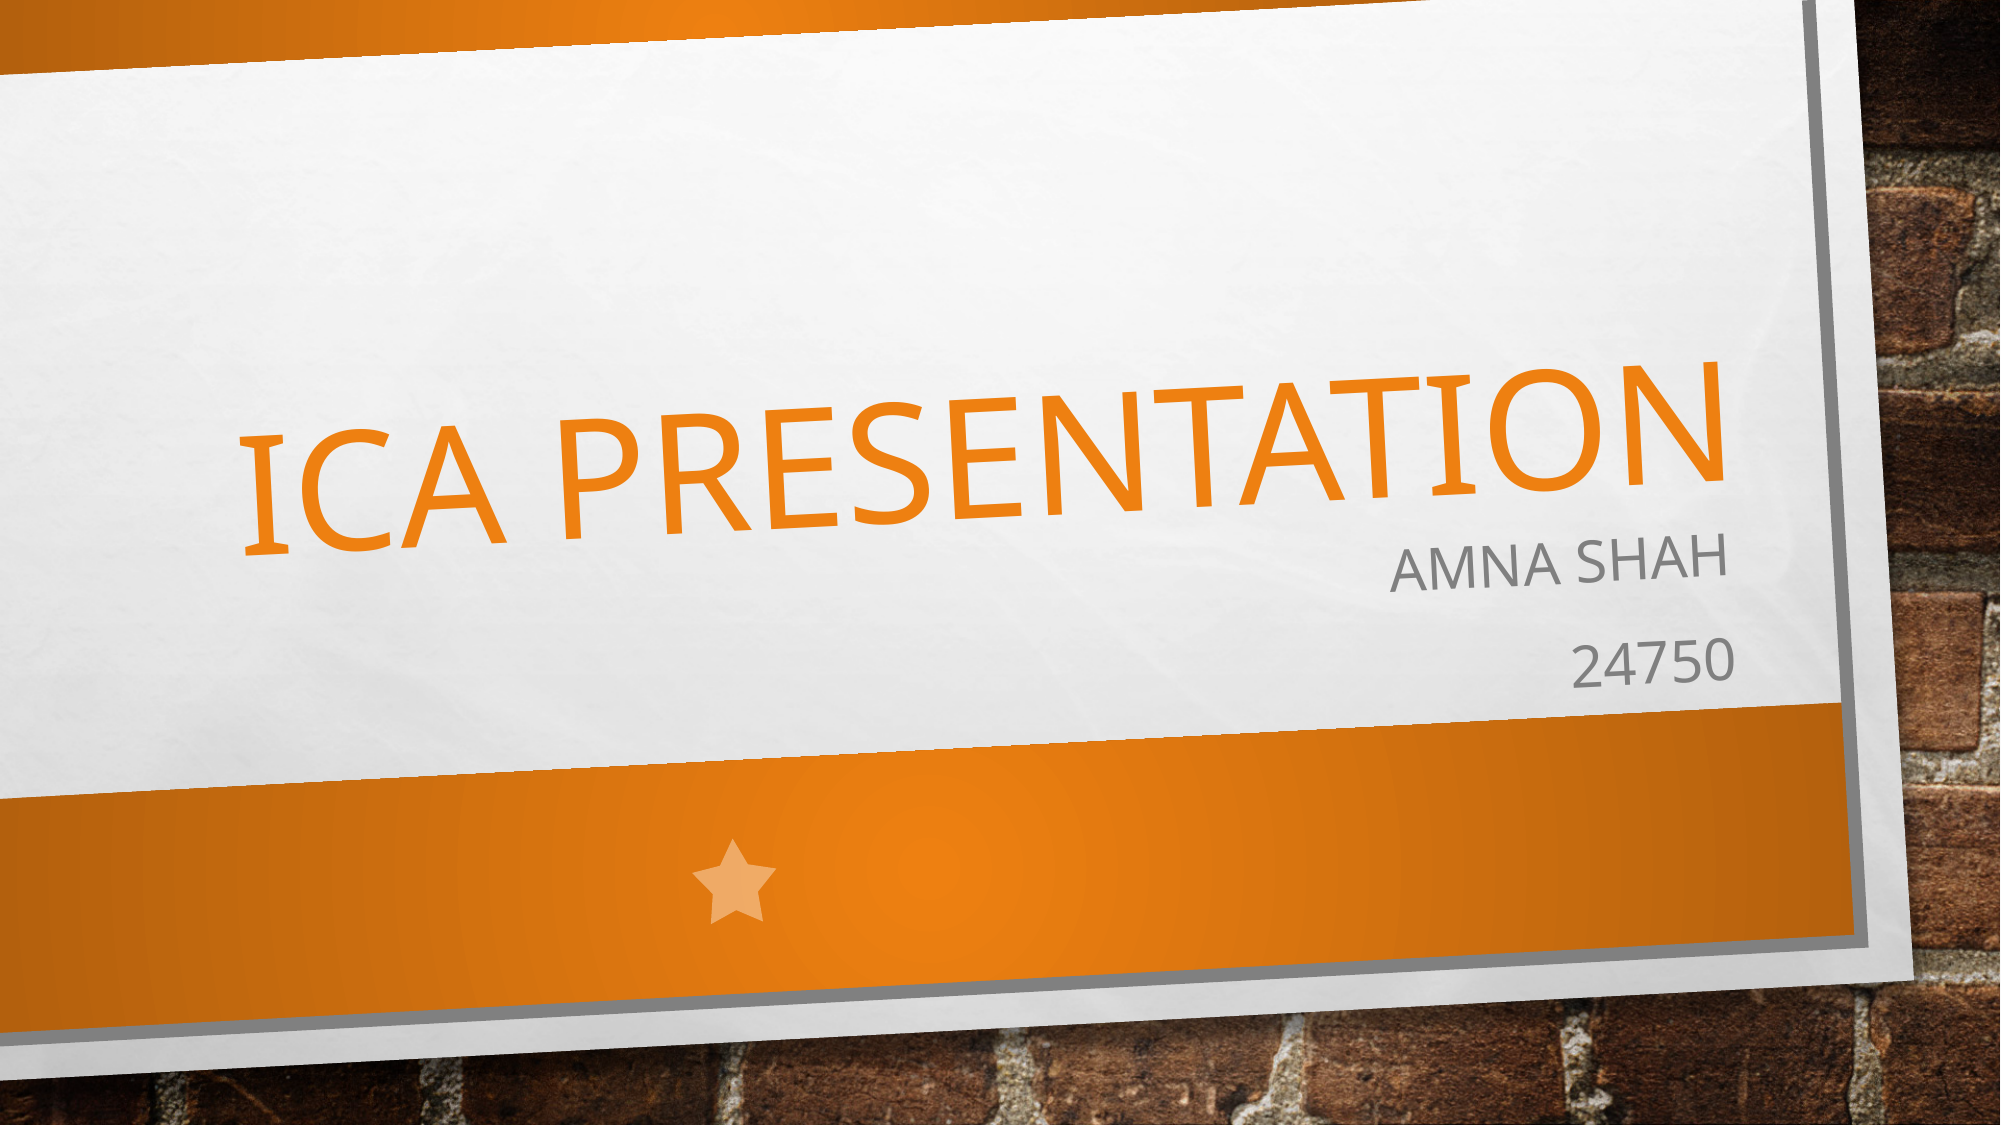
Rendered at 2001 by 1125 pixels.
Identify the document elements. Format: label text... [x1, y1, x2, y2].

picture [0, 0, 2000, 1125]
subtitle AMNA SHAH 24750 [144, 494, 1748, 669]
title ICA PRESENTATION [135, 67, 1758, 577]
